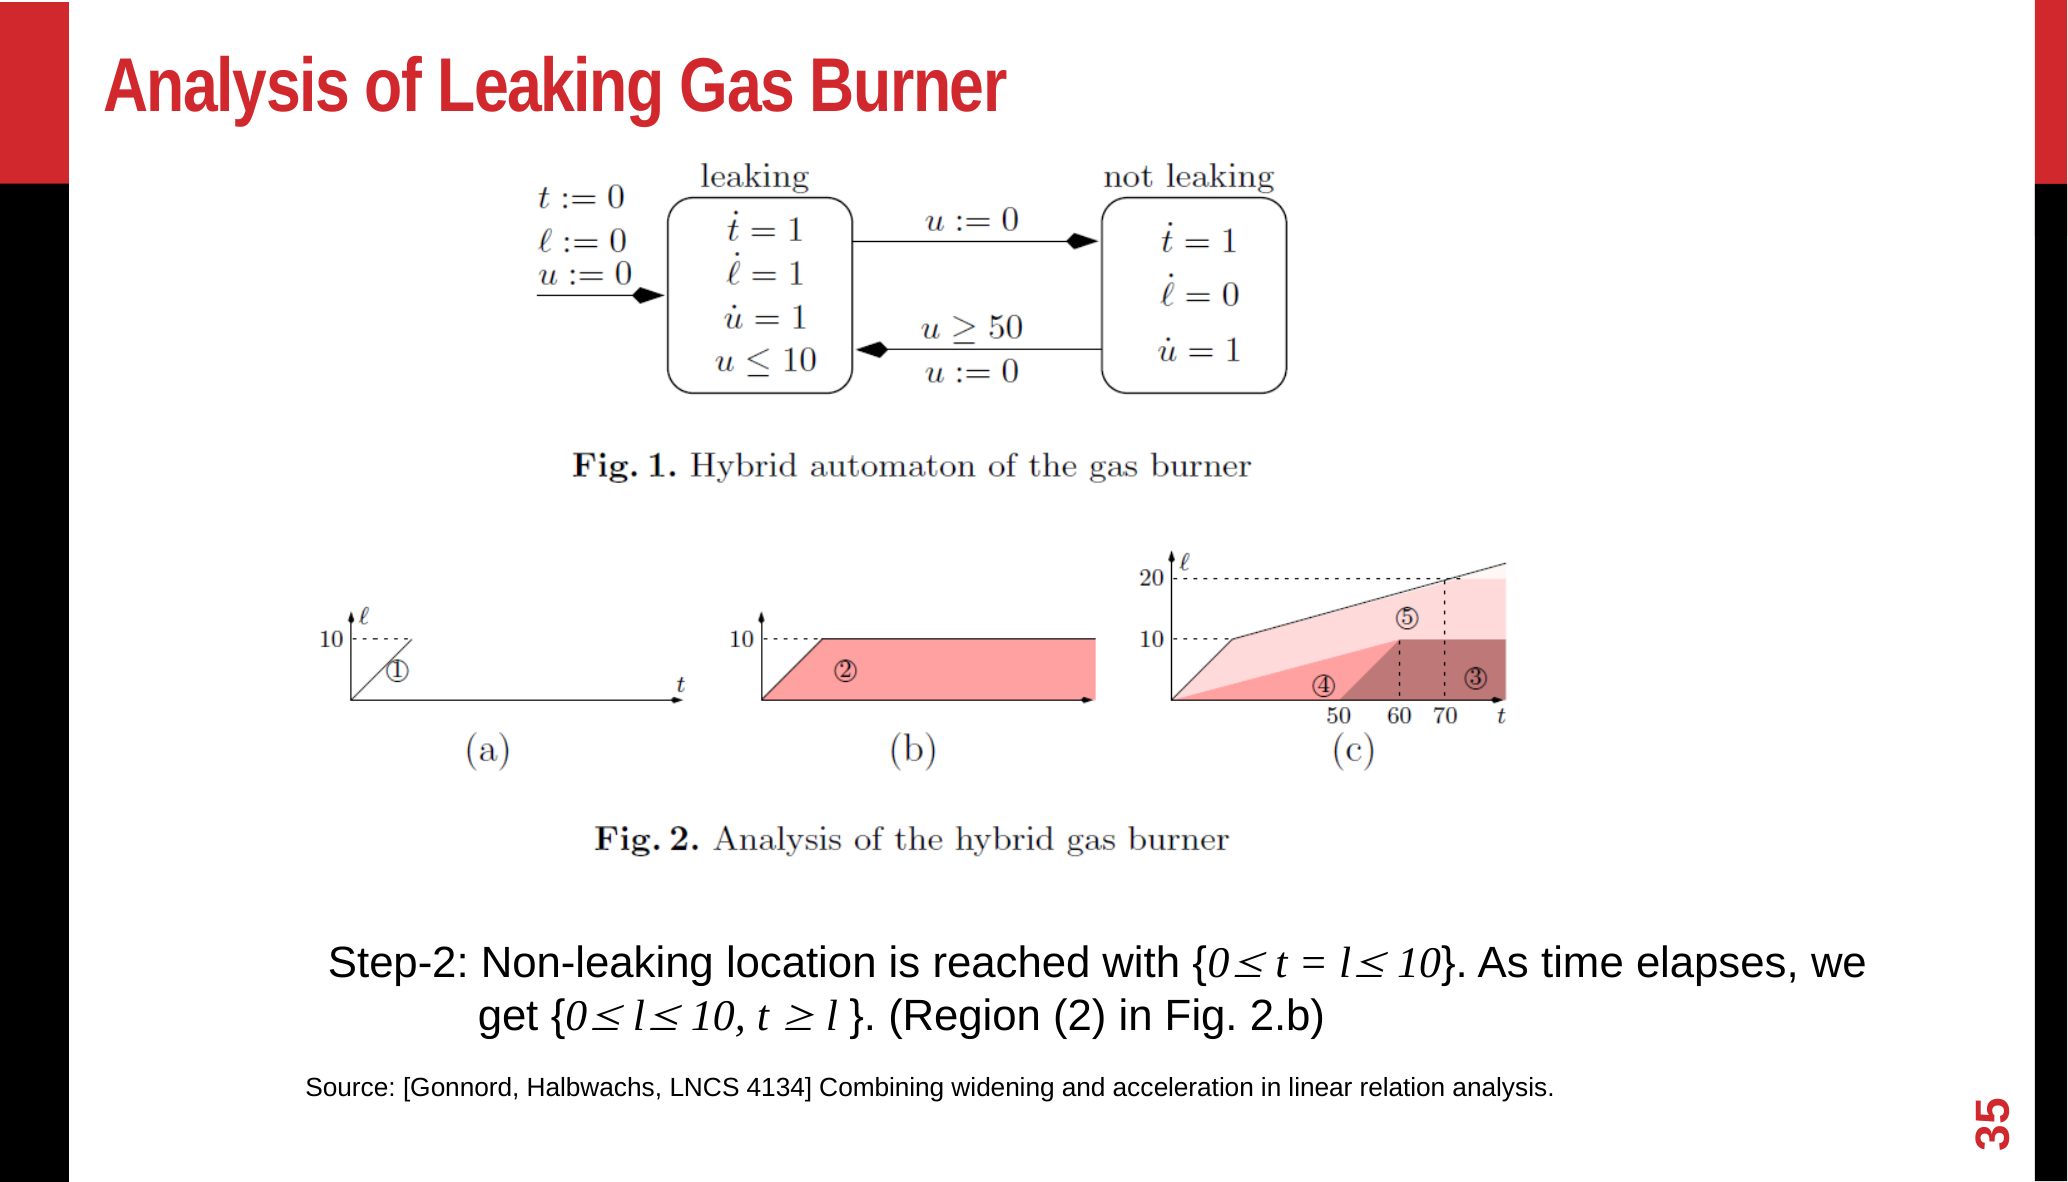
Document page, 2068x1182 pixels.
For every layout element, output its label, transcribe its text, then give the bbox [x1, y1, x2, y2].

text_box Source: [Gonnord, Halbwachs, LNCS 4134] Combining widening and acceleration in linear relation analysis. [290, 1063, 1576, 1110]
picture [303, 146, 1608, 899]
text_box Step-2: Non-leaking location is reached with {0 t = l 10}. As time elapses, we get {0 l 10, t  l }. (Region (2) in Fig. 2.b) [313, 926, 1882, 1047]
slide_number 35 [1963, 1046, 2016, 1169]
title Analysis of Leaking Gas Burner [86, 26, 2016, 135]
